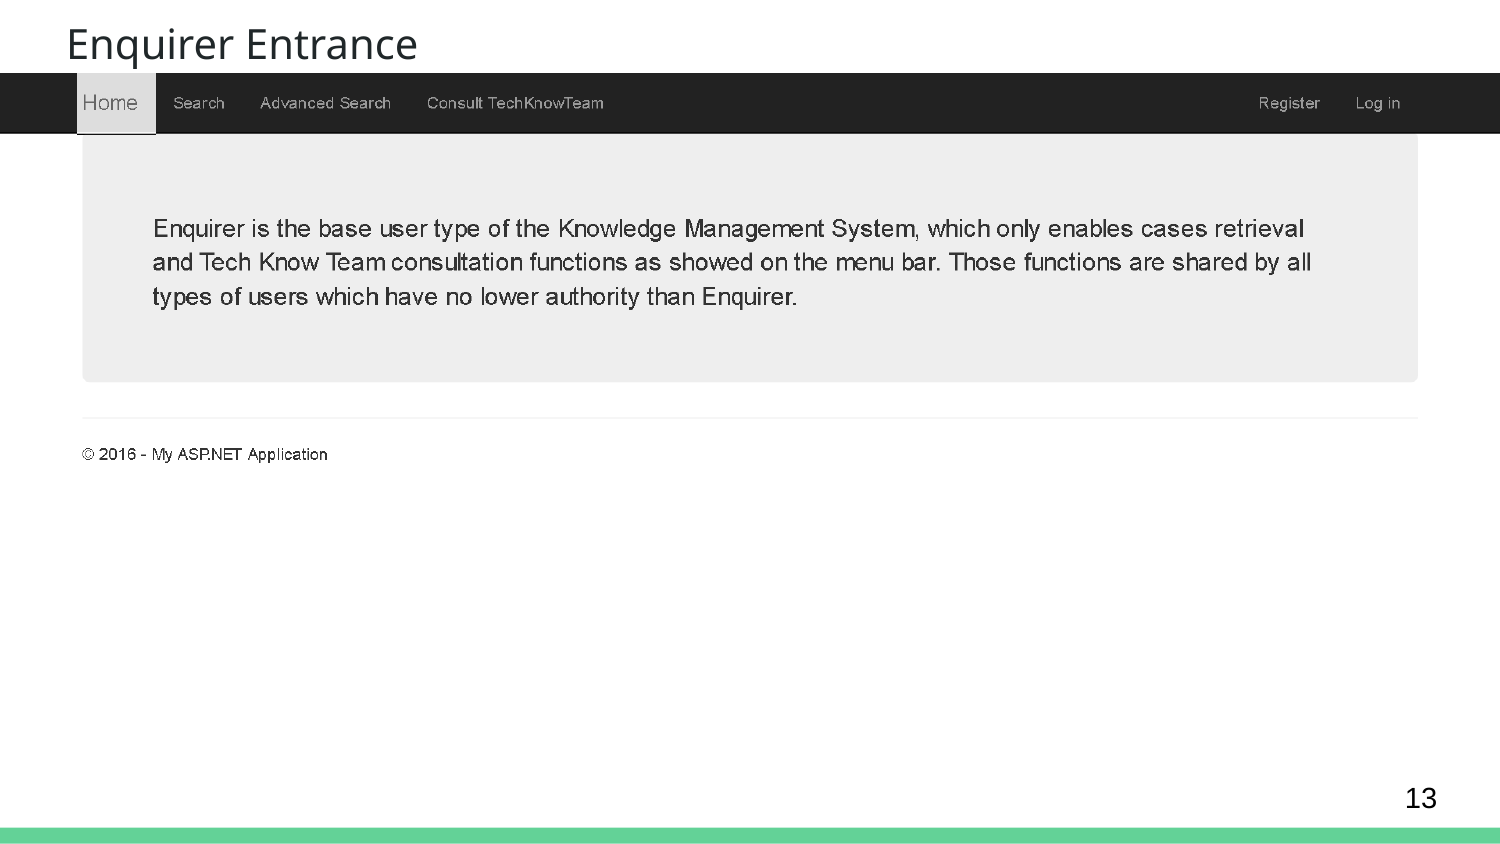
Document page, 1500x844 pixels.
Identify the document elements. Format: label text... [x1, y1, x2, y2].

picture [0, 73, 1500, 771]
title Enquirer Entrance [51, 2, 1449, 71]
slide_number 13 [1389, 779, 1480, 830]
